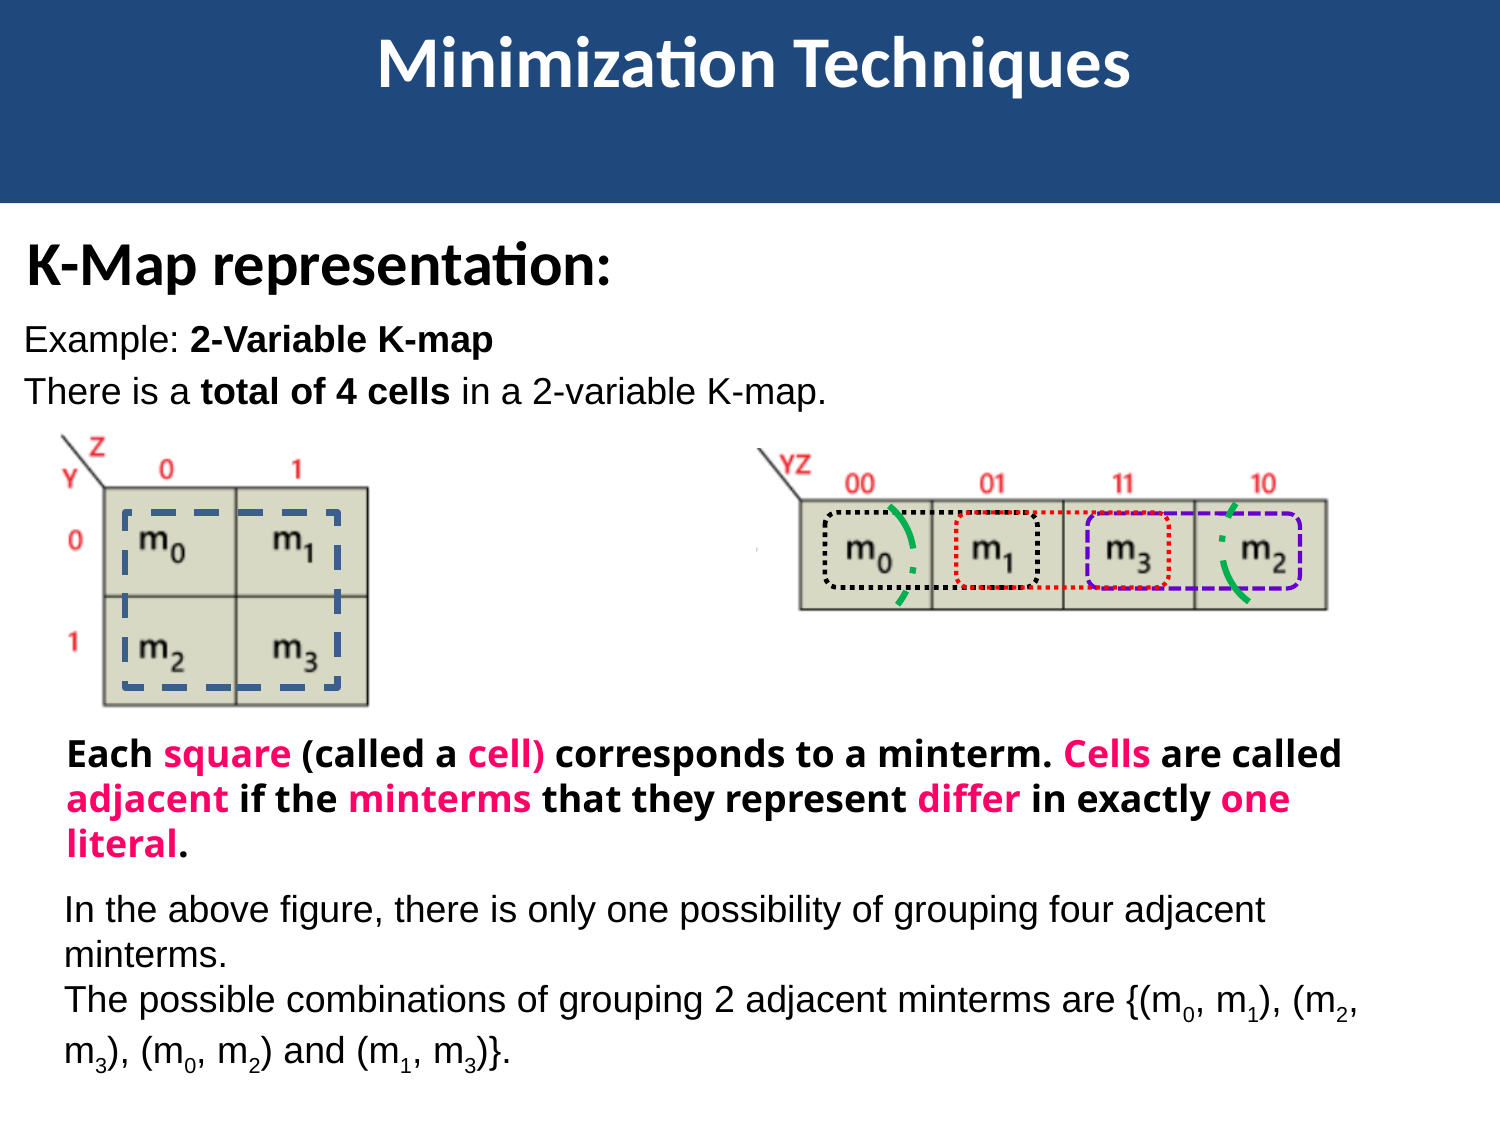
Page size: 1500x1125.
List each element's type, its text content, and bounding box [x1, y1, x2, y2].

text_box Each square (called a cell) corresponds to a minterm. Cells are called adjacent if the minterms that they represent differ in exactly one literal. [51, 722, 1391, 873]
list Example: 2-Variable K-map There is a total of 4 cells in a 2-variable K-map. [8, 307, 1484, 925]
picture [48, 418, 386, 722]
text_box In the above figure, there is only one possibility of grouping four adjacent minterms. The possible combinations of grouping 2 adjacent minterms are {(m0, m1), (m2, m3), (m0, m2) and (m1, m3)}. [49, 877, 1412, 1085]
picture [755, 448, 1336, 617]
text_box Minimization Techniques [12, 7, 1500, 204]
text_box [0, 0, 1500, 204]
text_box K-Map representation: [12, 210, 1488, 299]
